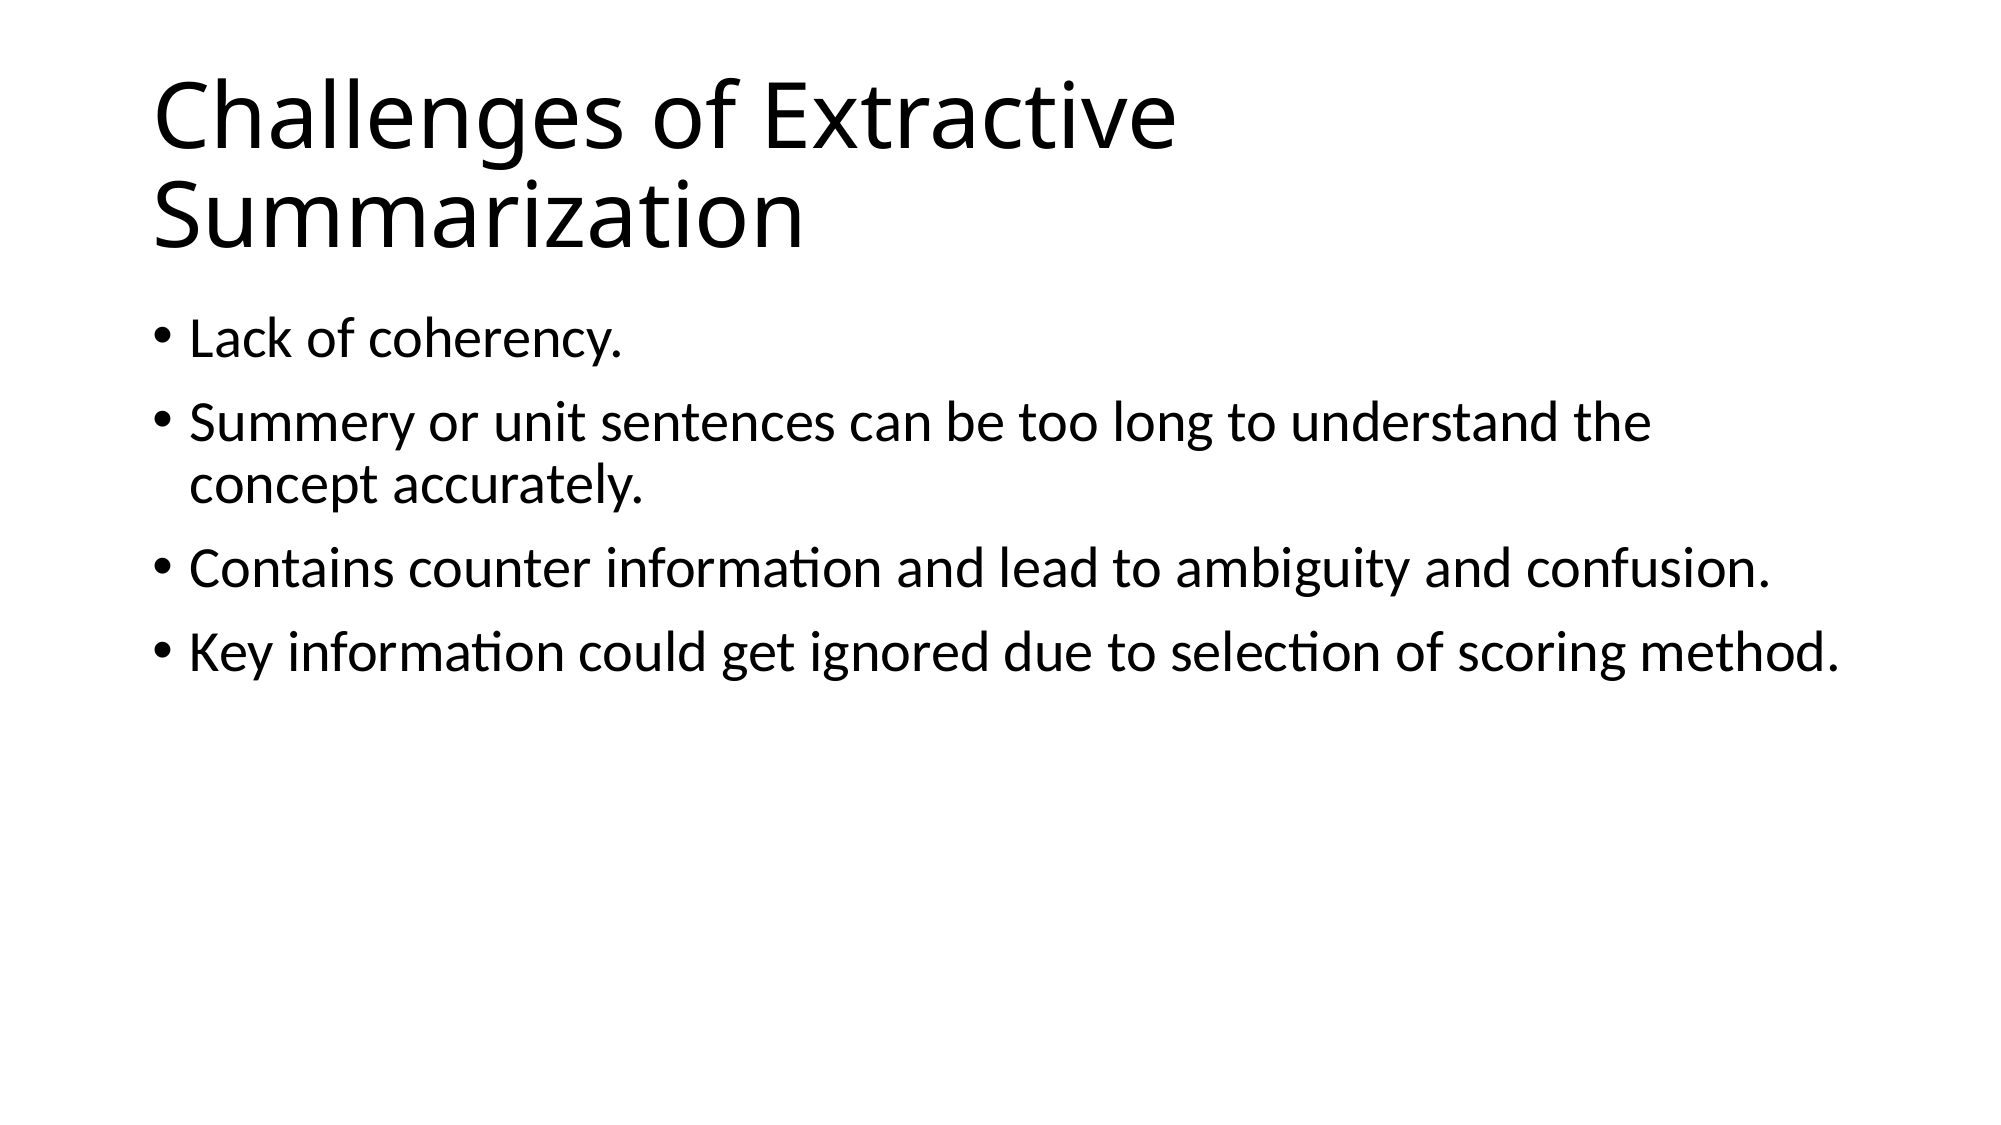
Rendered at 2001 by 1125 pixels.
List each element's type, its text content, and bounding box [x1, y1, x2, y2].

title Challenges of Extractive Summarization [137, 59, 1863, 278]
list Lack of coherency. Summery or unit sentences can be too long to understand the concept accurately. Contains counter information and lead to ambiguity and confusion. Key information could get ignored due to selection of scoring method. [137, 299, 1863, 1014]
